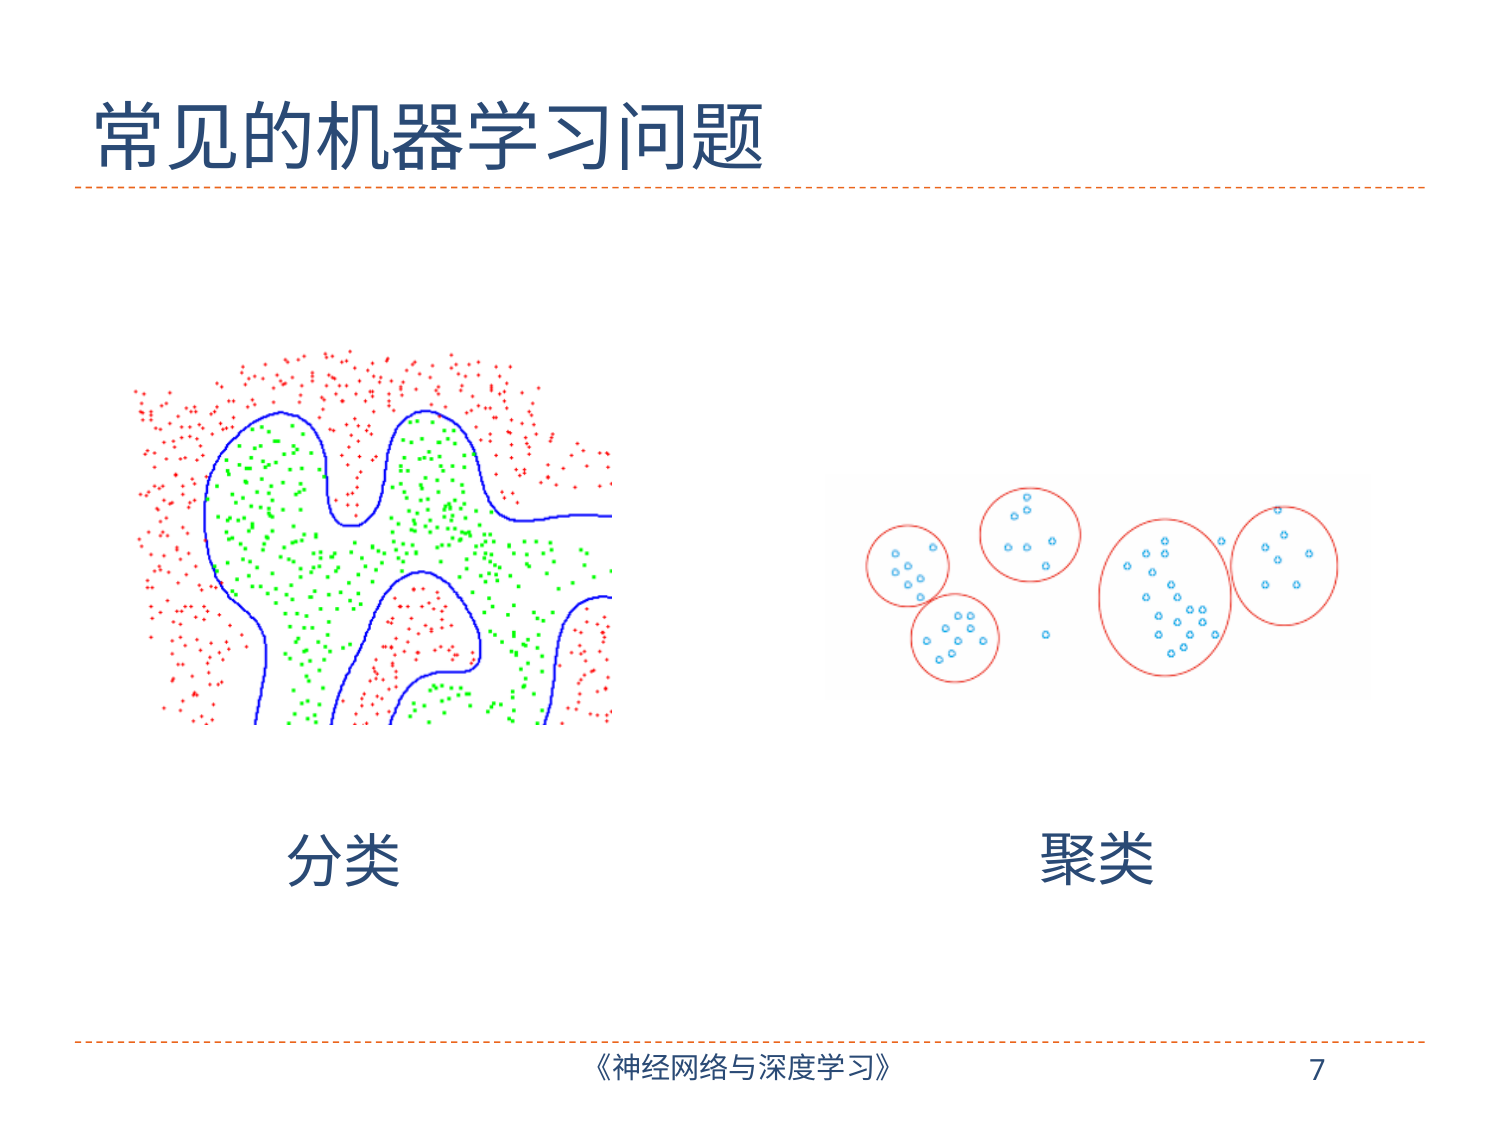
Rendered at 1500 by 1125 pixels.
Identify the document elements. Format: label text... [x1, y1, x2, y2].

text_box 分类 [149, 816, 538, 902]
title 常见的机器学习问题 [75, 24, 1425, 188]
text_box 聚类 [903, 815, 1292, 900]
picture [824, 474, 1371, 701]
picture [124, 349, 612, 726]
